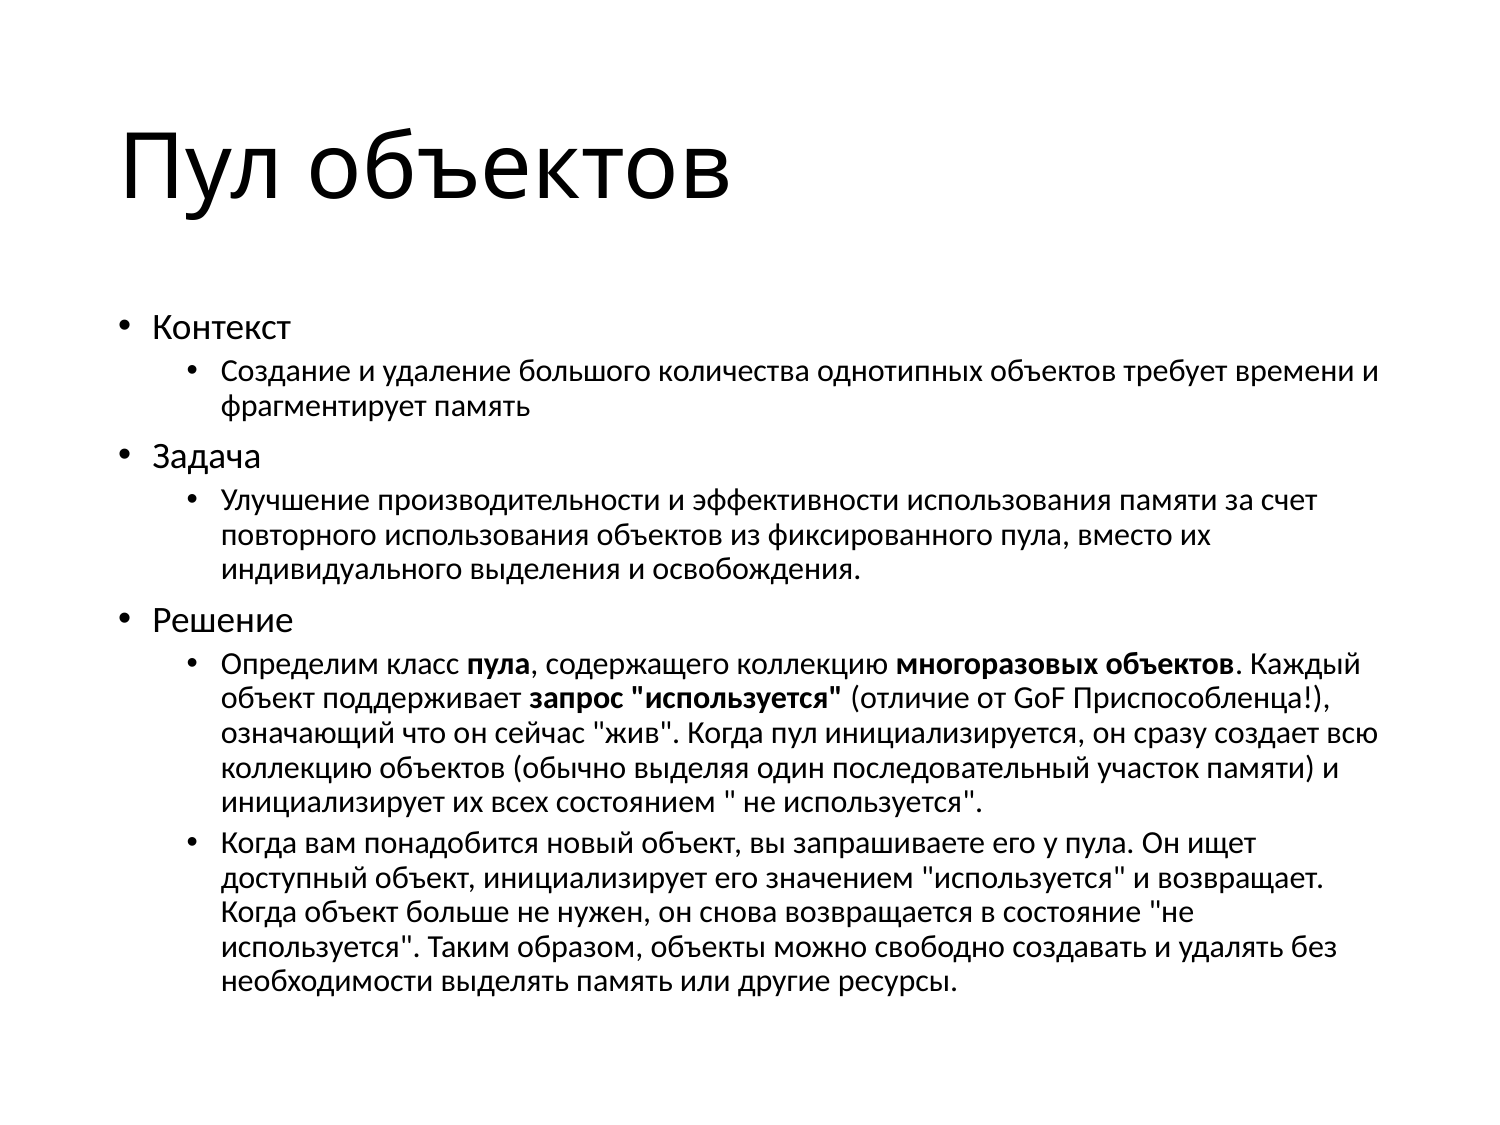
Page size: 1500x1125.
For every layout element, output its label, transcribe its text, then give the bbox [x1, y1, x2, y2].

list Контекст Создание и удаление большого количества однотипных объектов требует времени и фрагментирует память Задача Улучшение производительности и эффективности использования памяти за счет повторного использования объектов из фиксированного пула, вместо их индивидуального выделения и освобождения. Решение Определим класс пула, содержащего коллекцию многоразовых объектов. Каждый объект поддерживает запрос "используется" (отличие от GoF Приспособленца!), означающий что он сейчас "жив". Когда пул инициализируется, он сразу создает всю коллекцию объектов (обычно выделяя один последовательный участок памяти) и инициализирует их всех состоянием " не используется". Когда вам понадобится новый объект, вы запрашиваете его у пула. Он ищет доступный объект, инициализирует его значением "используется" и возвращает. Когда объект больше не нужен, он снова возвращается в состояние "не используется". Таким образом, объекты можно свободно создавать и удалять без необходимости выделять память или другие ресурсы. [103, 299, 1397, 1014]
title Пул объектов [103, 59, 1397, 278]
